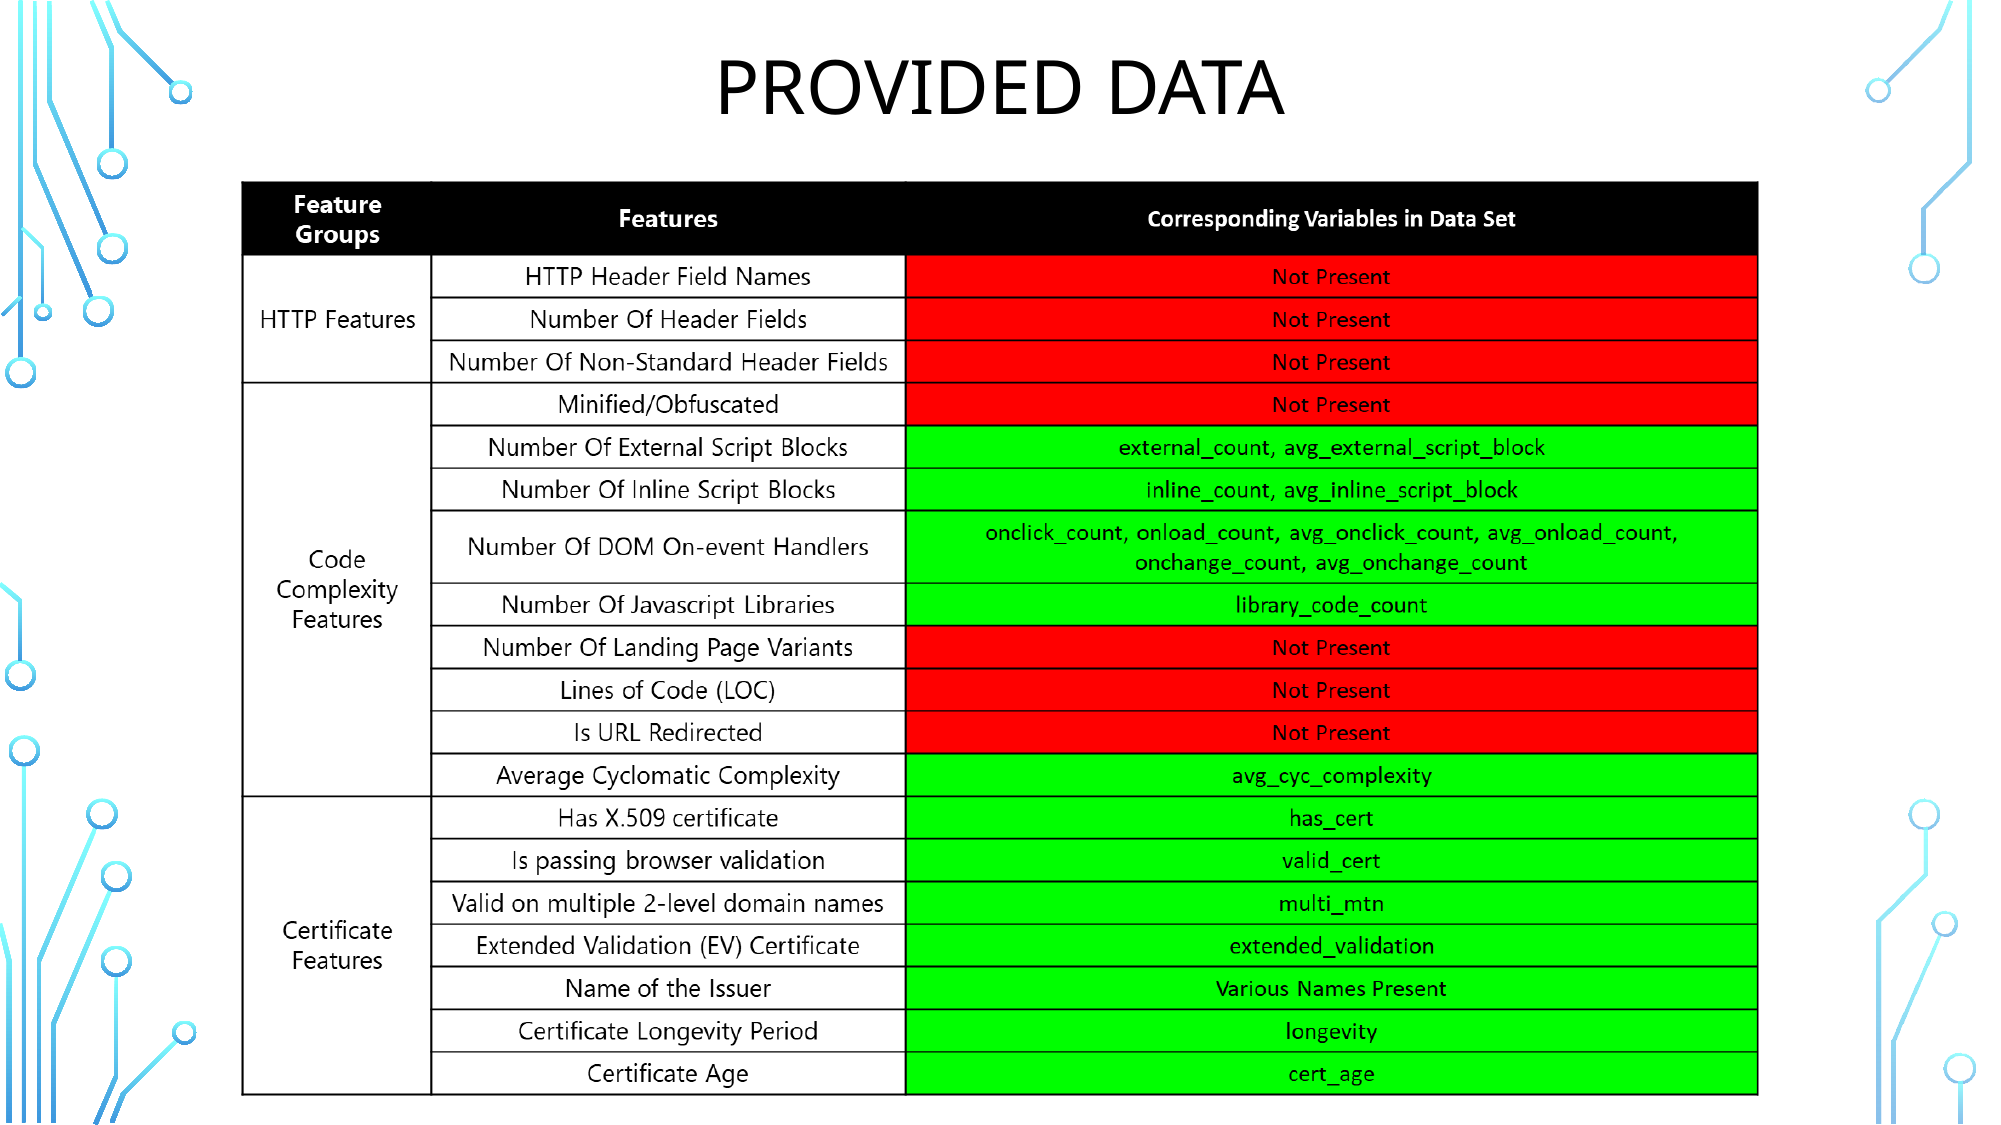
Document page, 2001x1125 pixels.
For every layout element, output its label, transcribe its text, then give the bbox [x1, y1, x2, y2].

picture [240, 180, 1760, 1103]
title Provided data [187, 0, 1813, 181]
